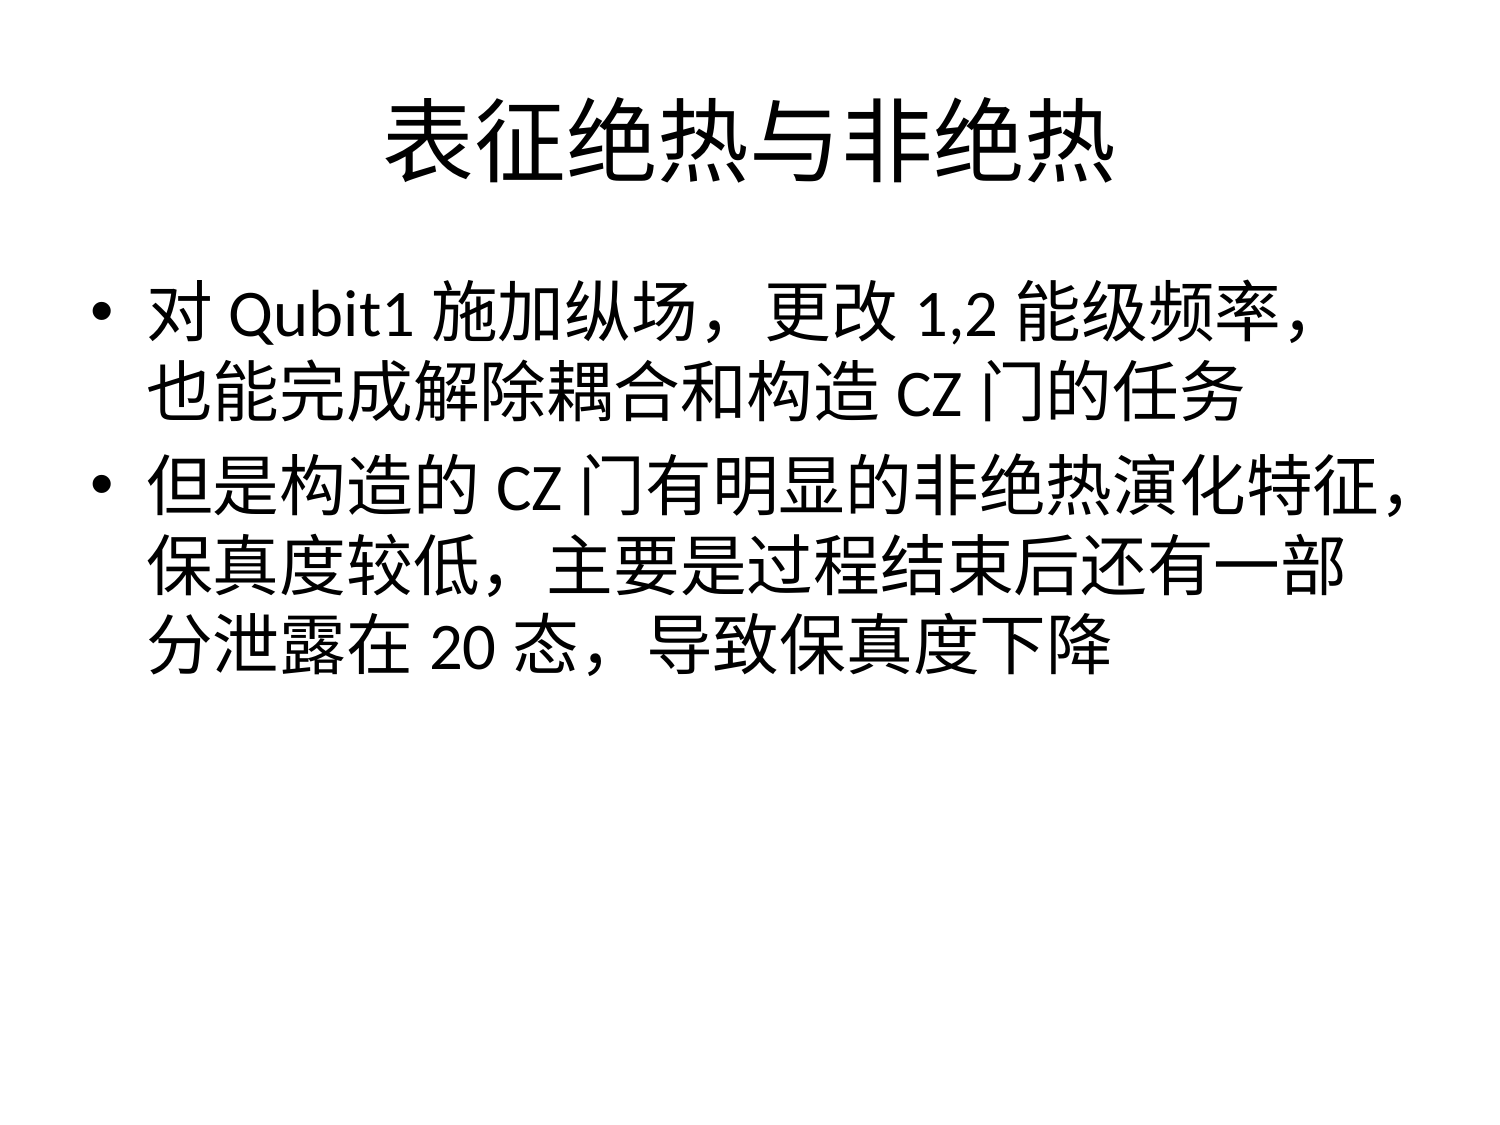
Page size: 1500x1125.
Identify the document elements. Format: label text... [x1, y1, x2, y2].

title 表征绝热与非绝热 [75, 45, 1425, 233]
list 对Qubit1施加纵场，更改1,2能级频率，也能完成解除耦合和构造CZ门的任务 但是构造的CZ门有明显的非绝热演化特征，保真度较低，主要是过程结束后还有一部分泄露在20态，导致保真度下降 [75, 262, 1425, 1005]
